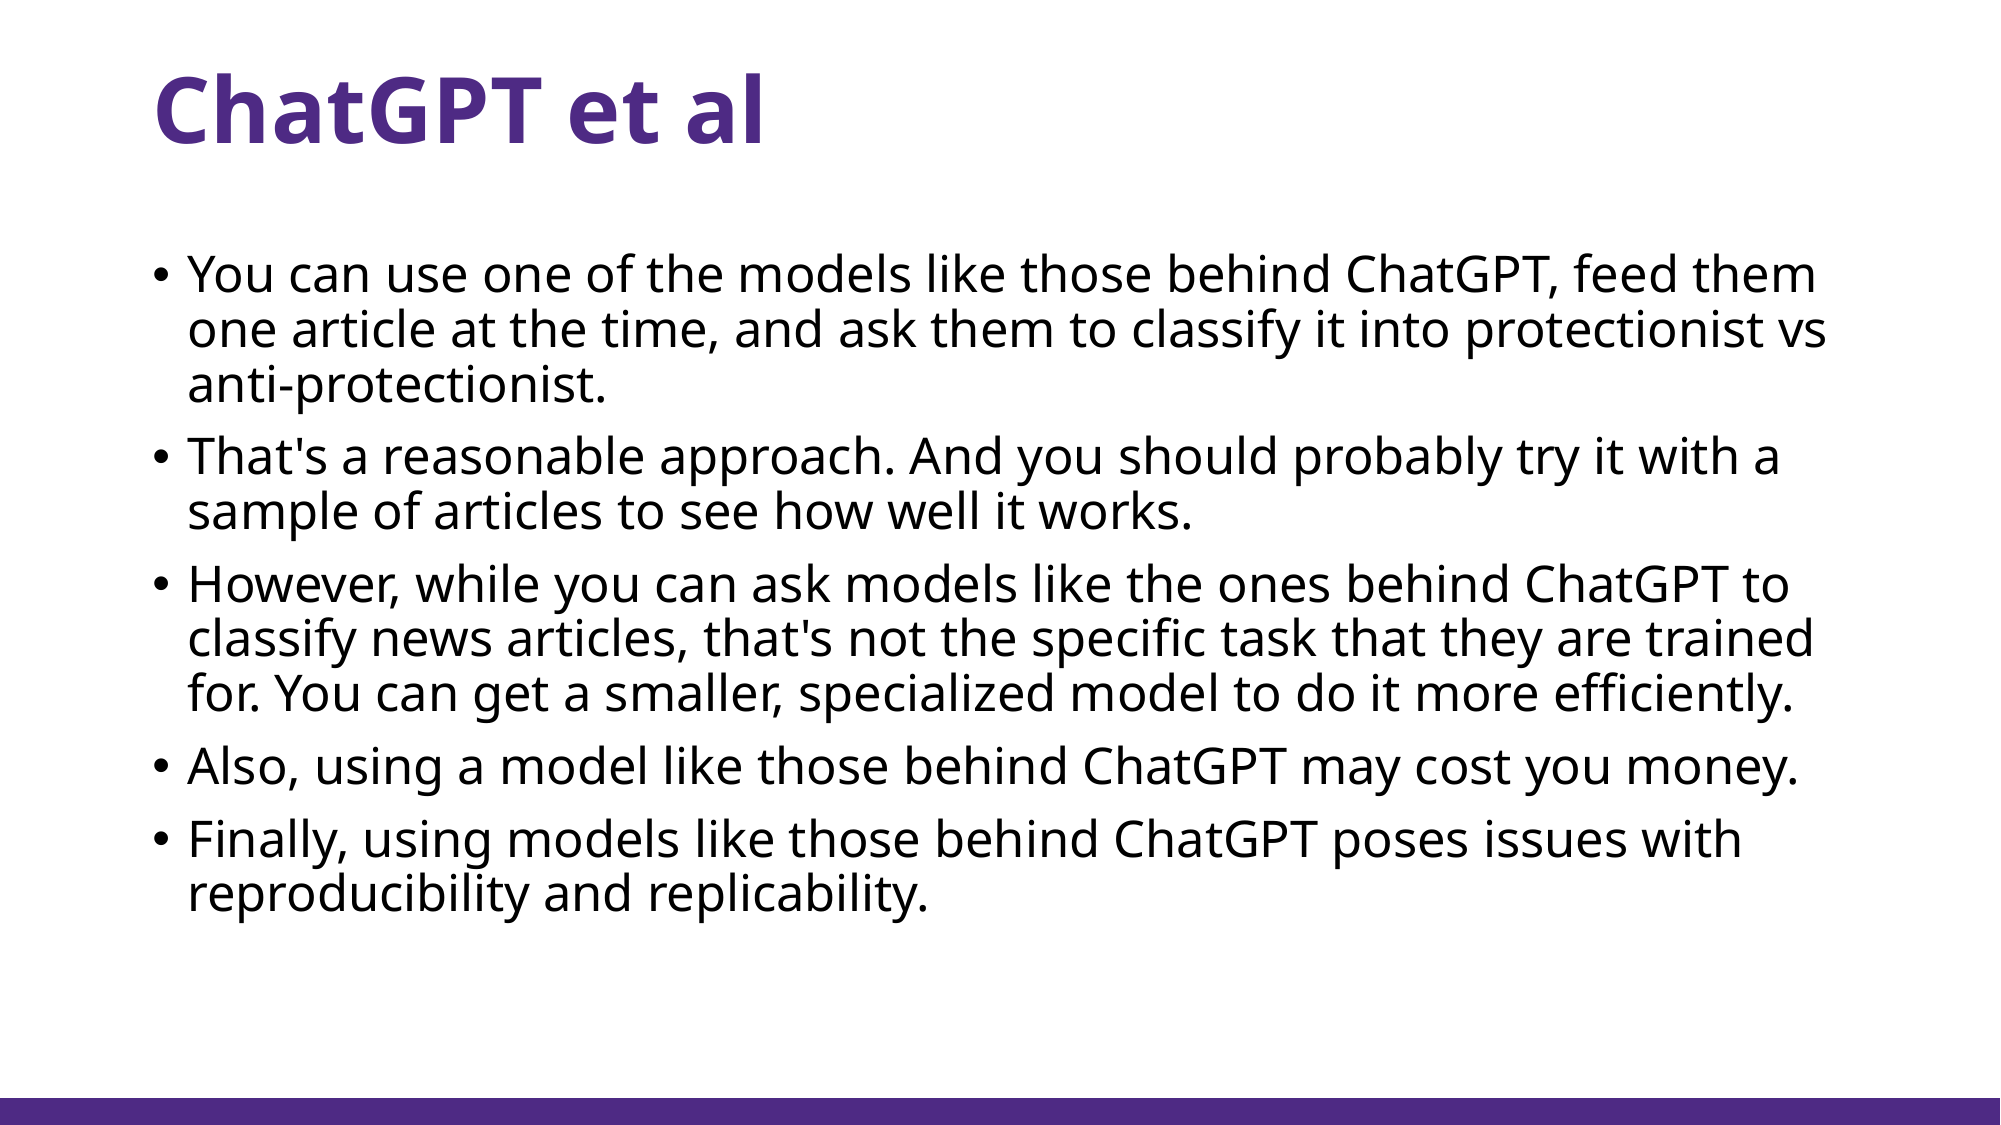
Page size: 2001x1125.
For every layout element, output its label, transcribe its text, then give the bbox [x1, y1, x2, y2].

list You can use one of the models like those behind ChatGPT, feed them one article at the time, and ask them to classify it into protectionist vs anti-protectionist. That's a reasonable approach. And you should probably try it with a sample of articles to see how well it works. However, while you can ask models like the ones behind ChatGPT to classify news articles, that's not the specific task that they are trained for. You can get a smaller, specialized model to do it more efficiently. Also, using a model like those behind ChatGPT may cost you money. Finally, using models like those behind ChatGPT poses issues with reproducibility and replicability. [137, 241, 1863, 1014]
title ChatGPT et al [137, 39, 1863, 188]
